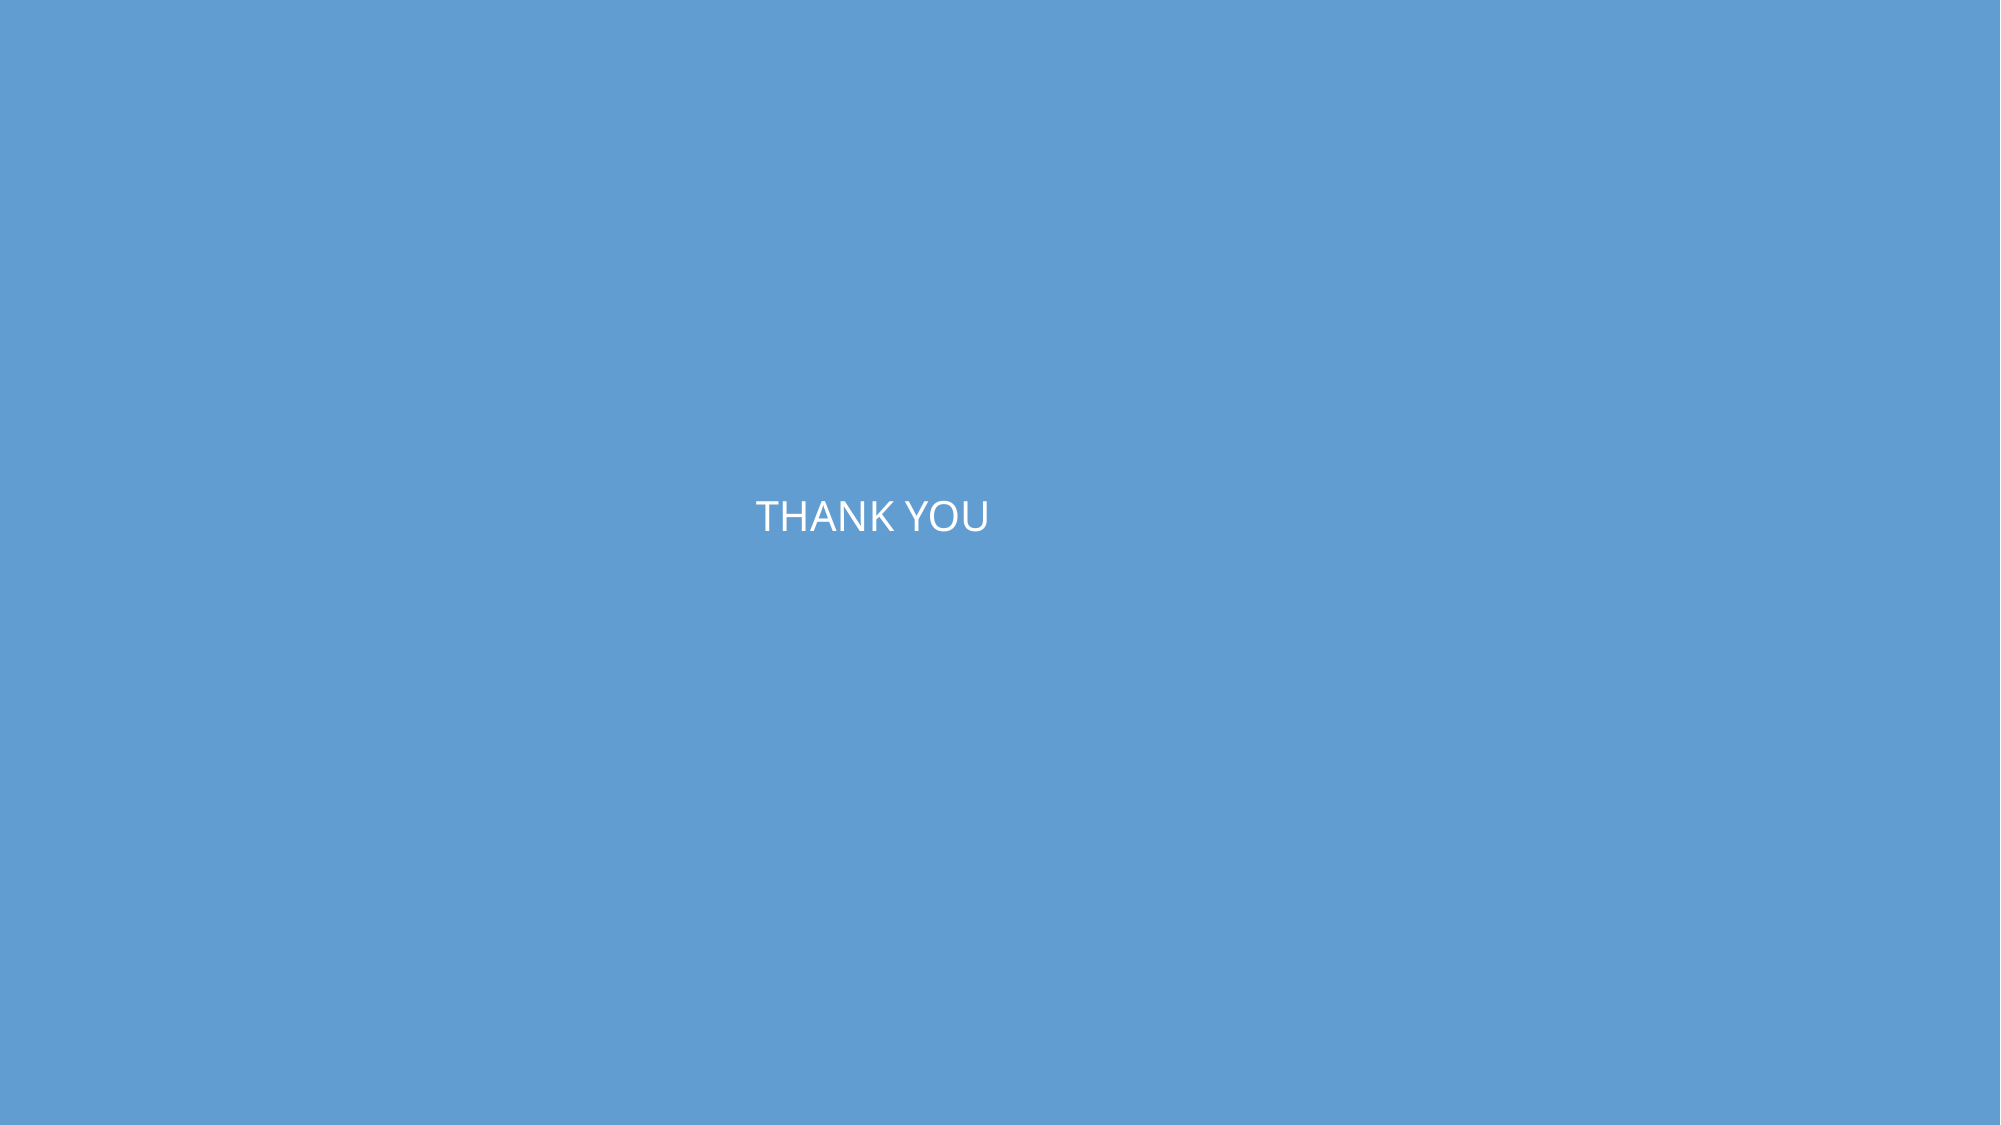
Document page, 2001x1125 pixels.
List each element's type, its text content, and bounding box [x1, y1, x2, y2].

subtitle THANK YOU [188, 482, 1558, 918]
